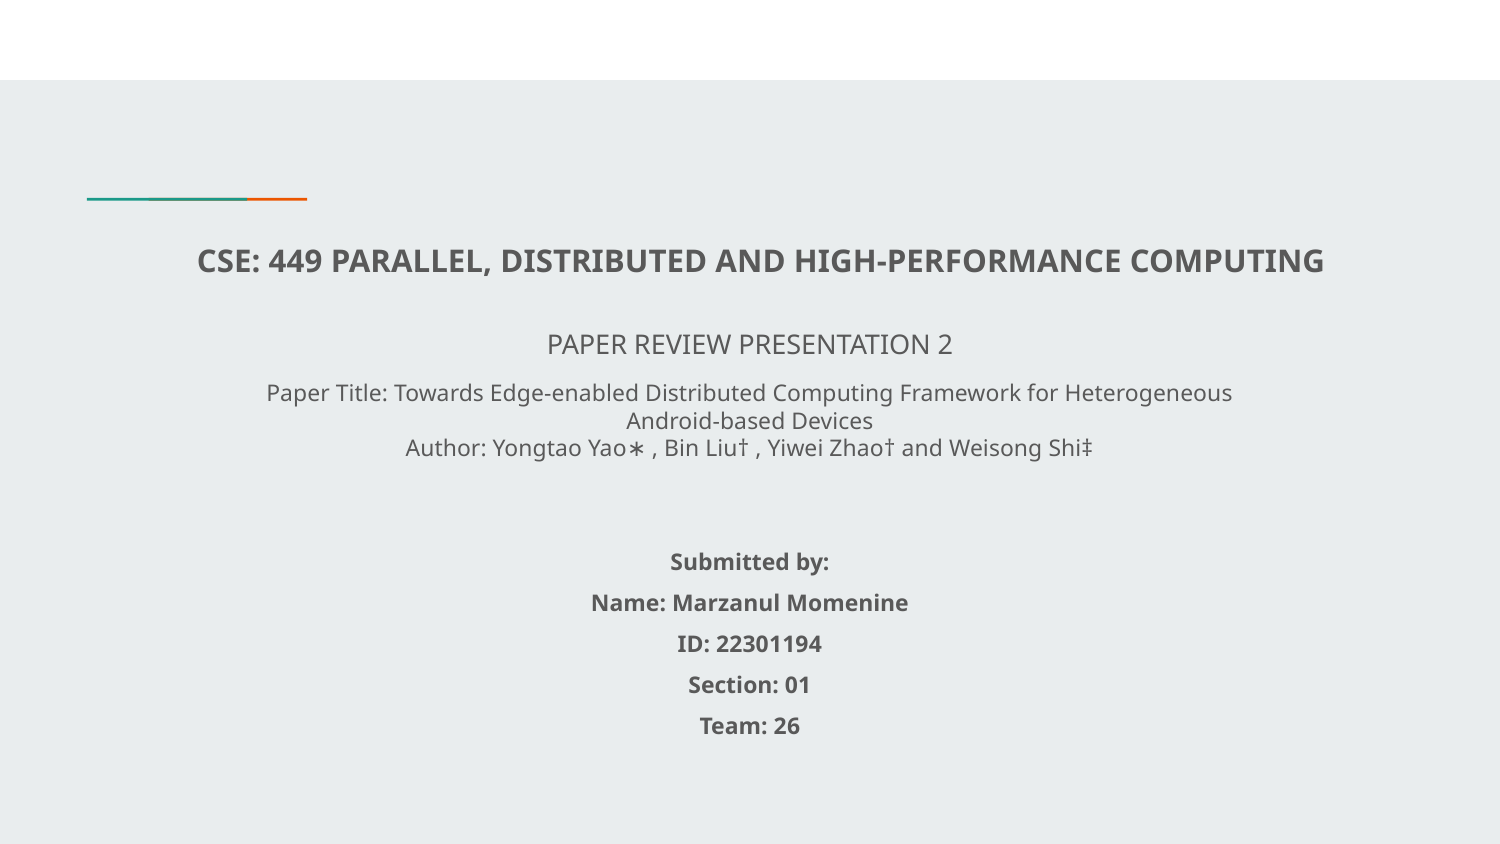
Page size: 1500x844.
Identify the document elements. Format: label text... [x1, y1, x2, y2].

text_box PAPER REVIEW PRESENTATION 2 [426, 312, 1074, 363]
text_box Paper Title: Towards Edge-enabled Distributed Computing Framework for Heterogeneous Android-based Devices Author: Yongtao Yao∗ , Bin Liu† , Yiwei Zhao† and Weisong Shi‡ [216, 363, 1284, 477]
text_box CSE: 449 PARALLEL, DISTRIBUTED AND HIGH-PERFORMANCE COMPUTING [142, 225, 1381, 302]
text_box Submitted by: Name: Marzanul Momenine ID: 22301194 Section: 01 Team: 26 [426, 518, 1074, 755]
